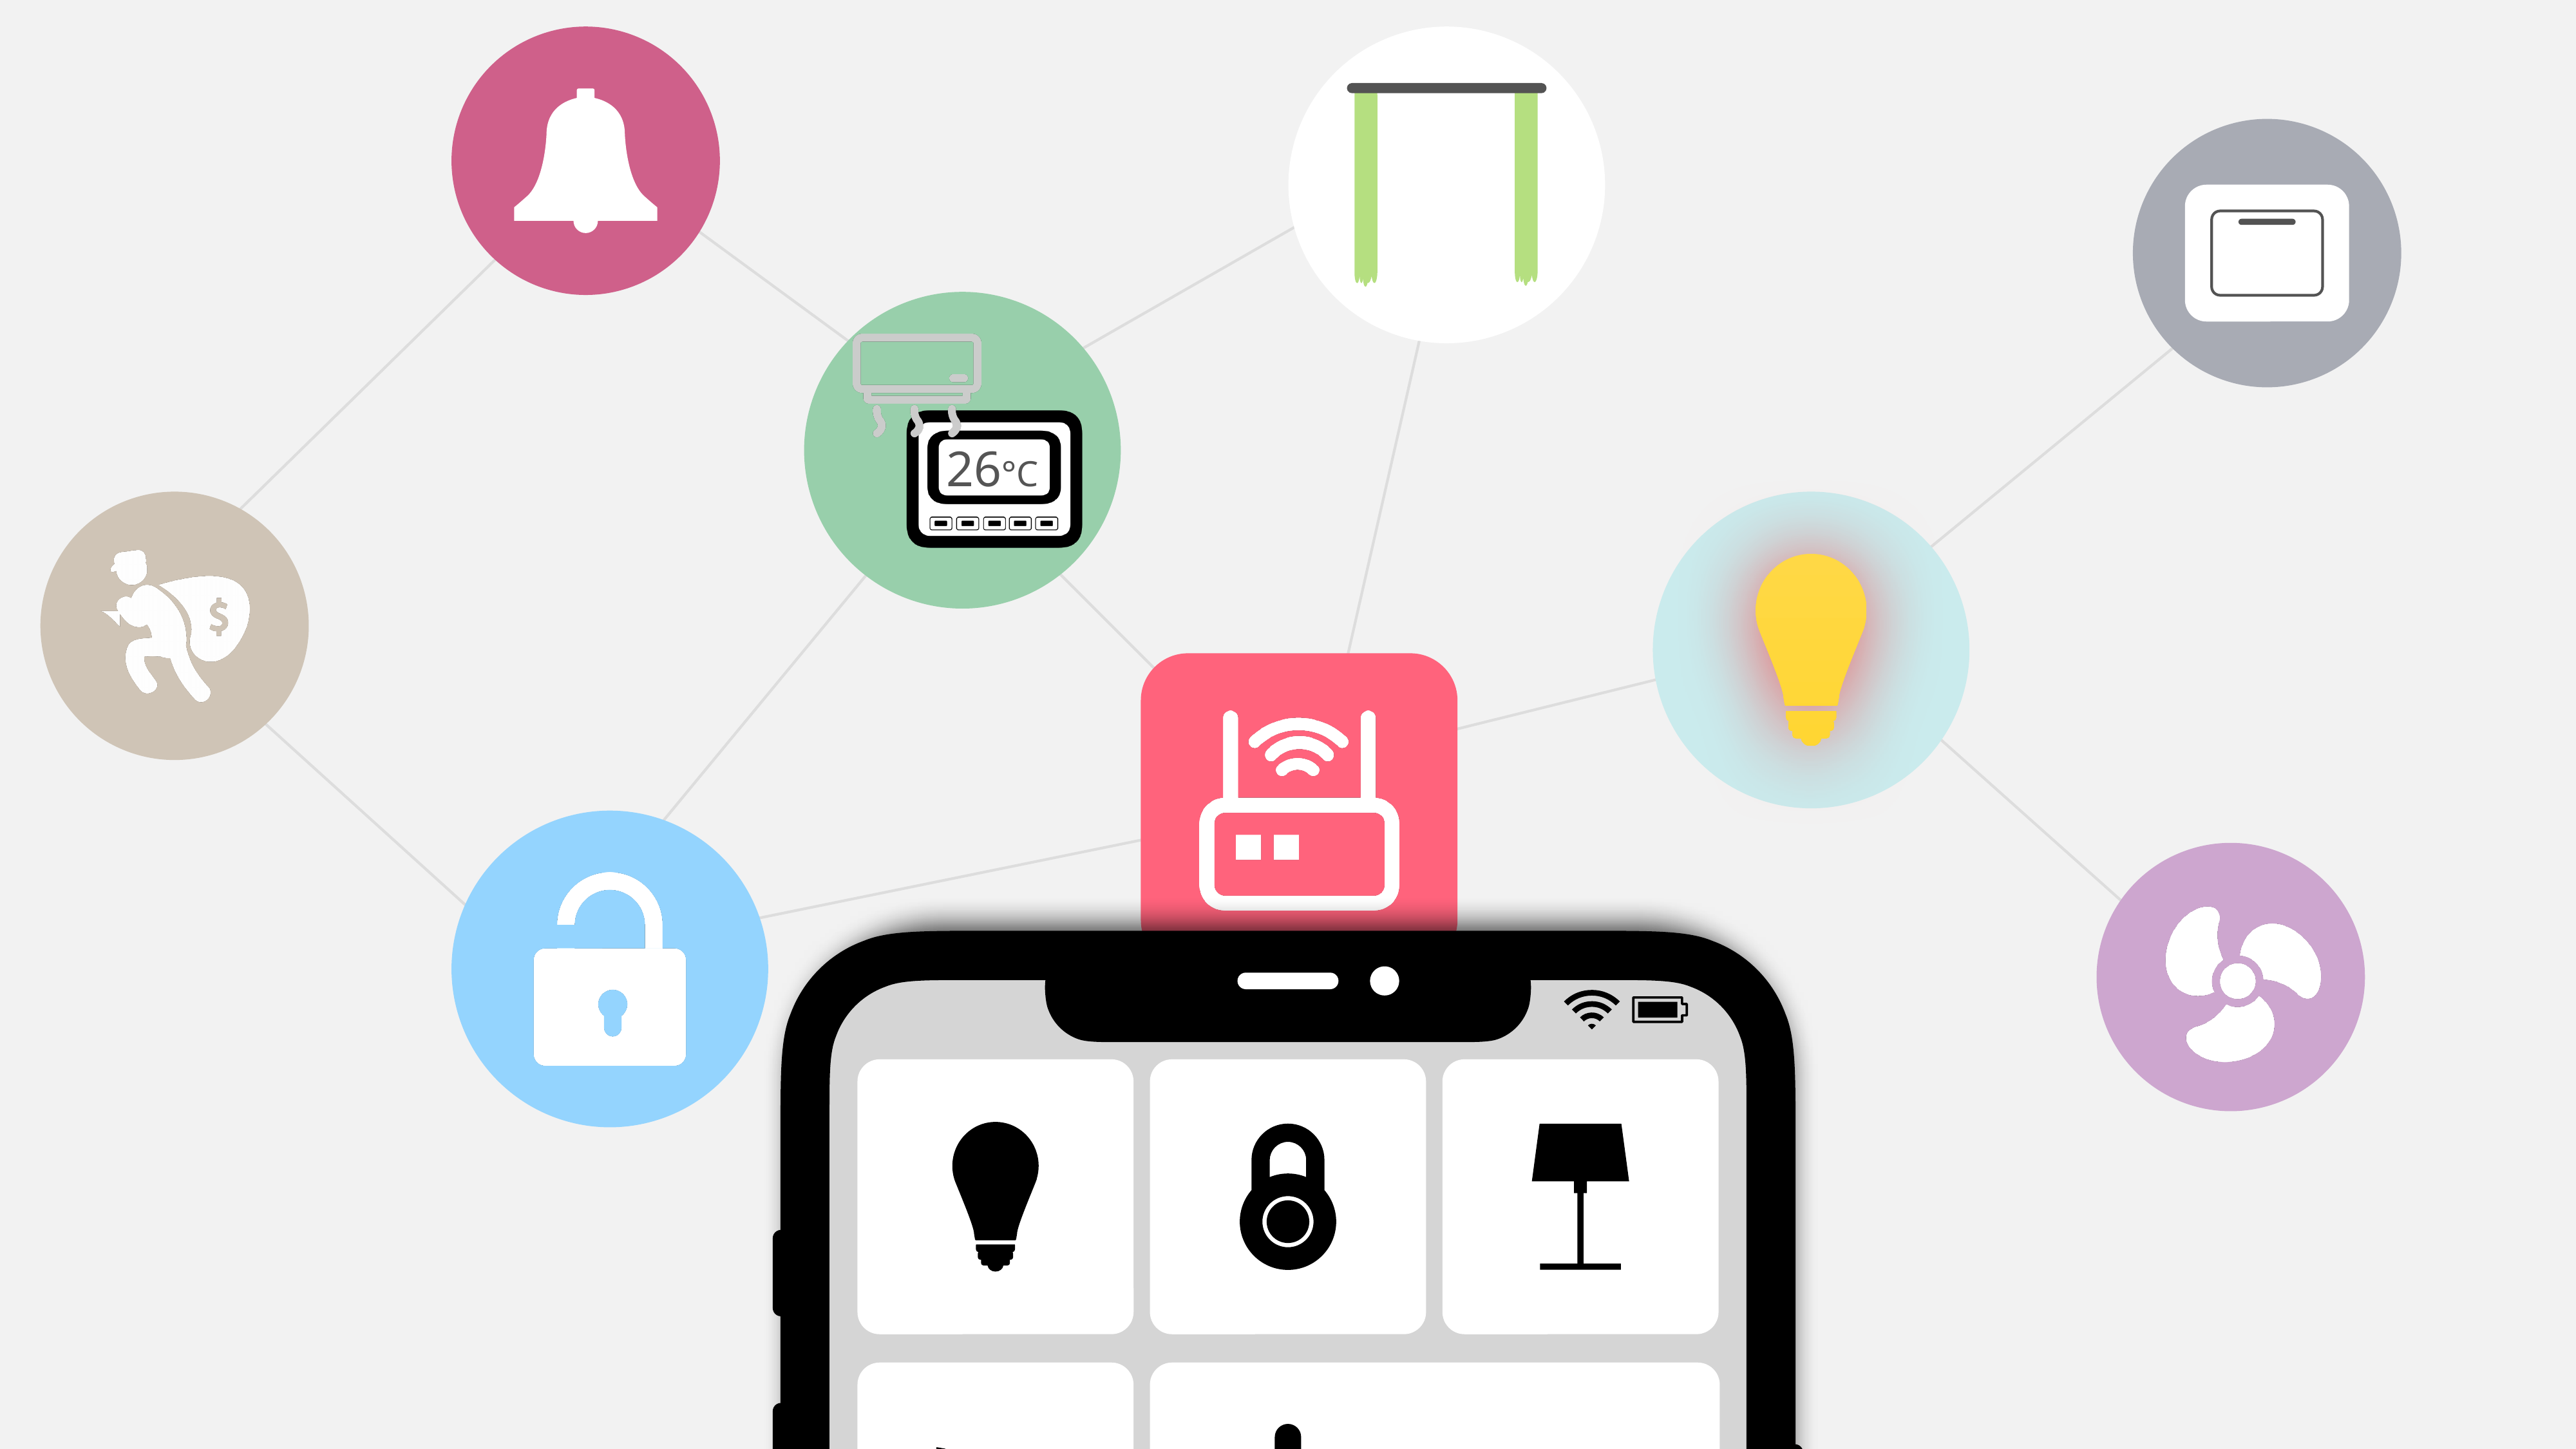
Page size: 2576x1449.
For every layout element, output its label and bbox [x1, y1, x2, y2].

text_box [40, 491, 309, 761]
text_box [2333, 890, 2365, 1064]
text_box [1653, 491, 1970, 809]
text_box [1164, 0, 1729, 468]
picture [2128, 875, 2333, 1079]
text_box [2096, 890, 2128, 1064]
text_box [276, 636, 937, 1303]
text_box [1786, 711, 1837, 746]
text_box [1756, 553, 1867, 706]
text_box [2132, 118, 2401, 388]
text_box [451, 810, 768, 1128]
text_box [1515, 93, 1538, 286]
text_box [514, 88, 658, 233]
text_box [1354, 93, 1378, 287]
text_box [804, 336, 880, 586]
text_box [1347, 82, 1547, 93]
picture [98, 549, 251, 703]
text_box [872, 292, 1109, 390]
text_box [2186, 185, 2348, 321]
text_box [1141, 653, 1458, 931]
text_box [2144, 842, 2318, 875]
text_box [1288, 26, 1605, 344]
text_box [705, 192, 1220, 708]
text_box [896, 594, 1028, 609]
text_box [451, 26, 720, 296]
text_box [880, 390, 1144, 594]
text_box [2144, 1079, 2318, 1112]
text_box [772, 931, 1804, 1449]
text_box [1558, 384, 2064, 890]
picture [852, 320, 982, 450]
picture [513, 872, 707, 1066]
